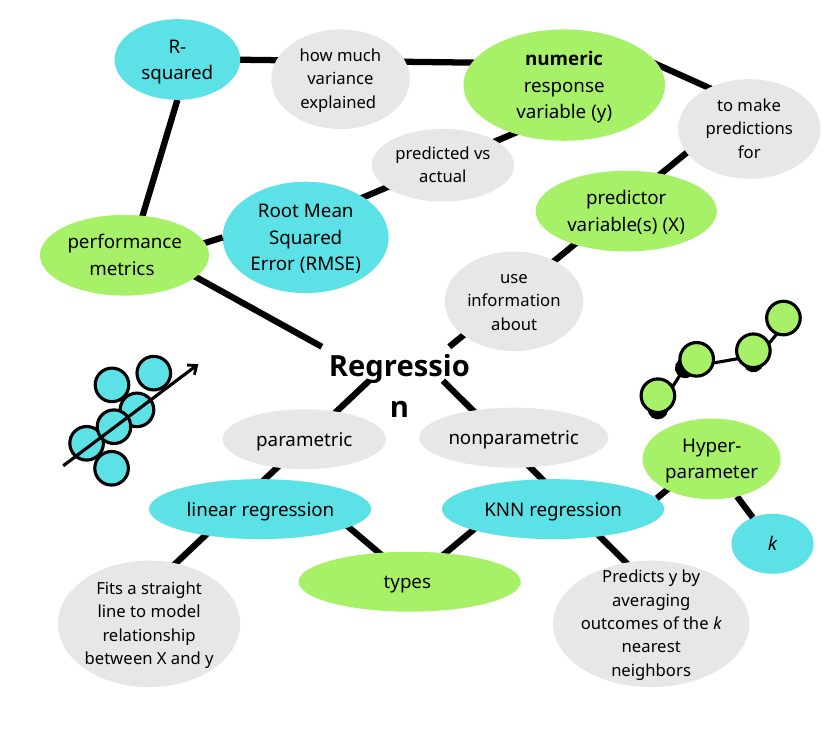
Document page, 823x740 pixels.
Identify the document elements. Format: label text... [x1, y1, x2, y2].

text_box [69, 426, 93, 461]
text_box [298, 551, 522, 612]
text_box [731, 513, 814, 574]
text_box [57, 560, 241, 688]
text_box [677, 78, 821, 179]
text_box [679, 342, 714, 377]
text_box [640, 378, 675, 413]
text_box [535, 170, 718, 252]
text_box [736, 333, 771, 368]
text_box [175, 364, 199, 382]
text_box Regression [321, 341, 478, 423]
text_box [39, 214, 210, 296]
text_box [119, 392, 154, 427]
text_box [441, 478, 665, 540]
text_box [418, 407, 609, 468]
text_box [270, 29, 410, 130]
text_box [766, 300, 801, 336]
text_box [96, 409, 132, 444]
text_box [148, 478, 372, 540]
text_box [222, 408, 387, 470]
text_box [222, 181, 389, 294]
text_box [136, 356, 171, 391]
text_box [552, 560, 750, 688]
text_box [642, 418, 781, 500]
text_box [114, 18, 241, 101]
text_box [444, 251, 584, 352]
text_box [94, 367, 130, 402]
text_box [94, 451, 129, 486]
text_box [371, 128, 515, 202]
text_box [463, 29, 666, 141]
